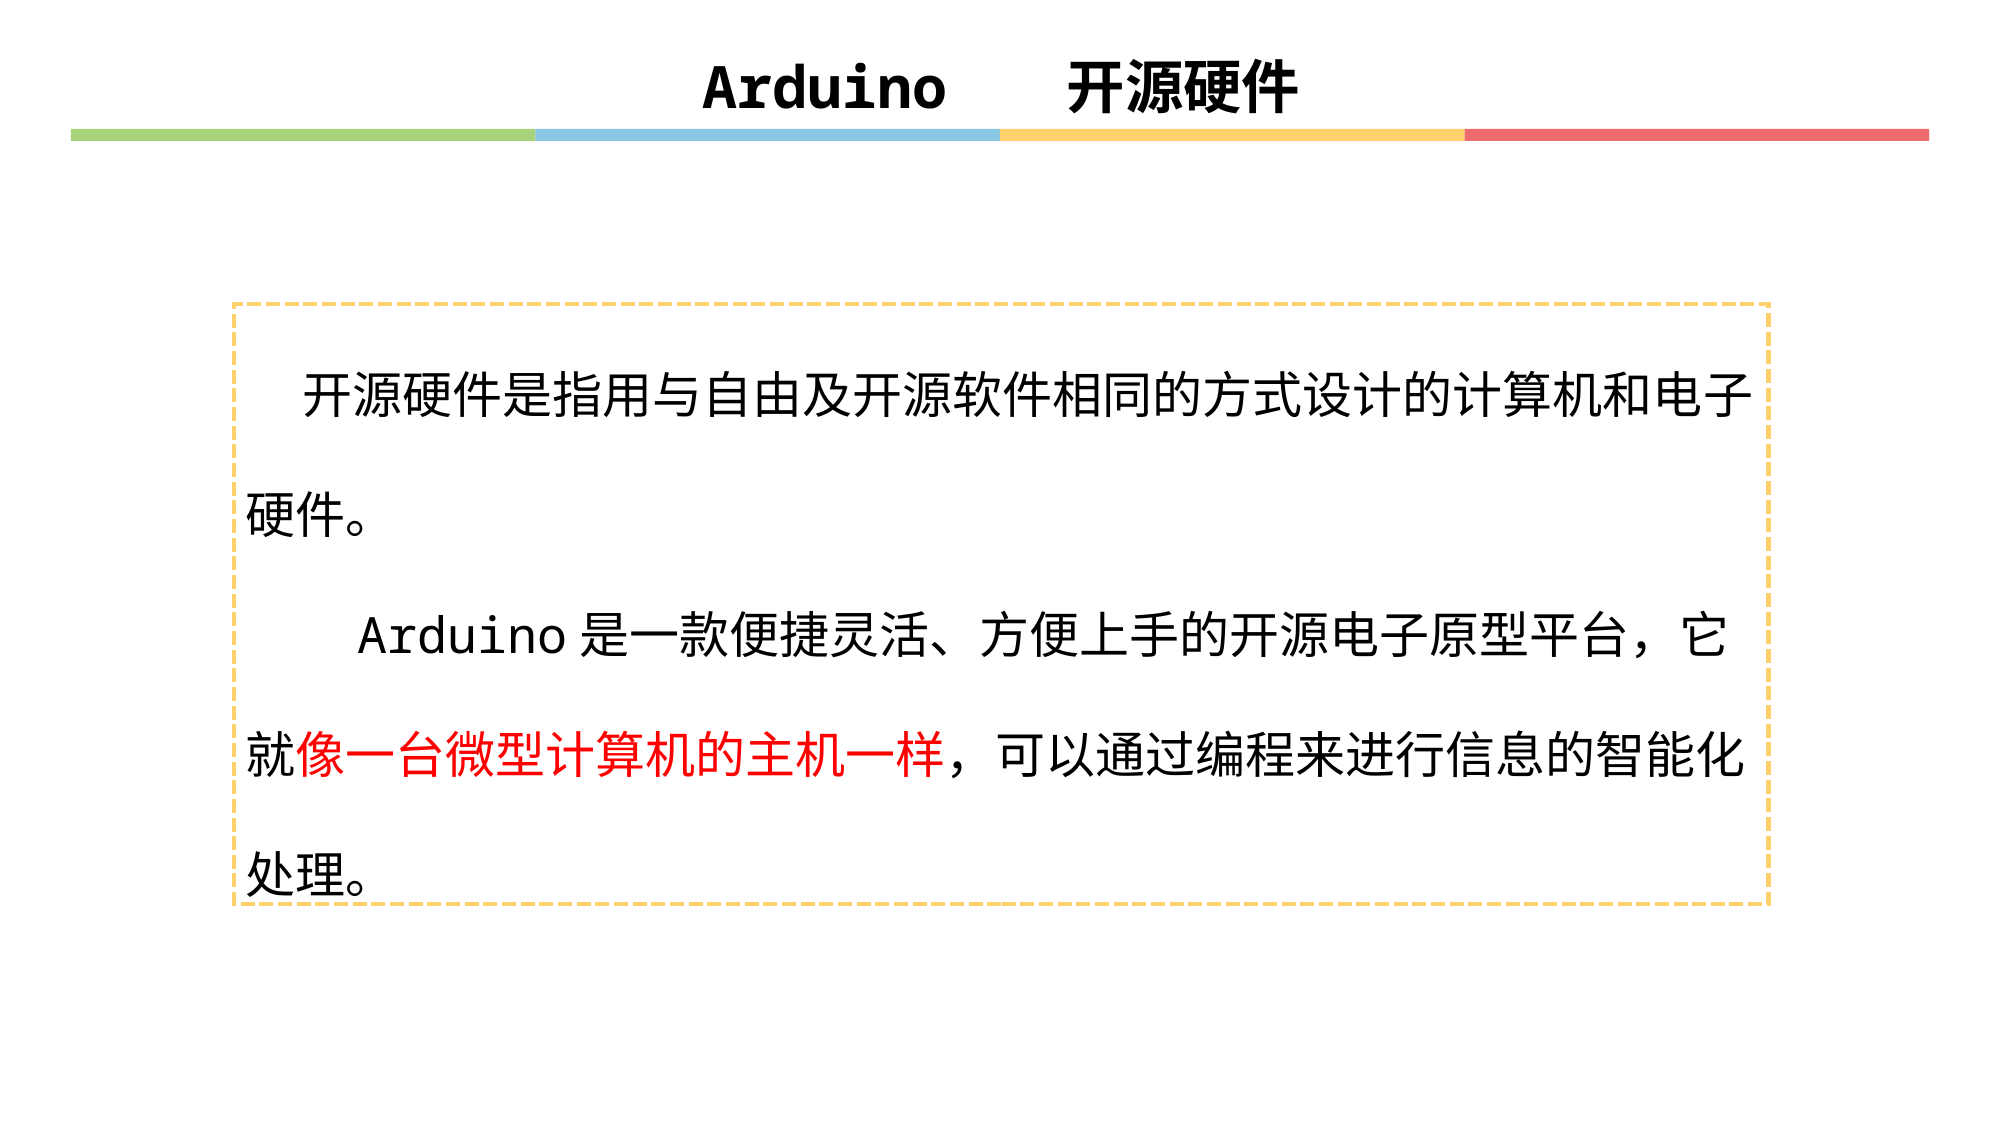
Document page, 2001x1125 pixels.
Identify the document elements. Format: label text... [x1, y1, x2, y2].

text_box 开源硬件是指用与自由及开源软件相同的方式设计的计算机和电子硬件。 Arduino是一款便捷灵活、方便上手的开源电子原型平台，它就像一台微型计算机的主机一样，可以通过编程来进行信息的智能化处理。 [233, 303, 1769, 904]
text_box Arduino 开源硬件 [655, 49, 1347, 120]
